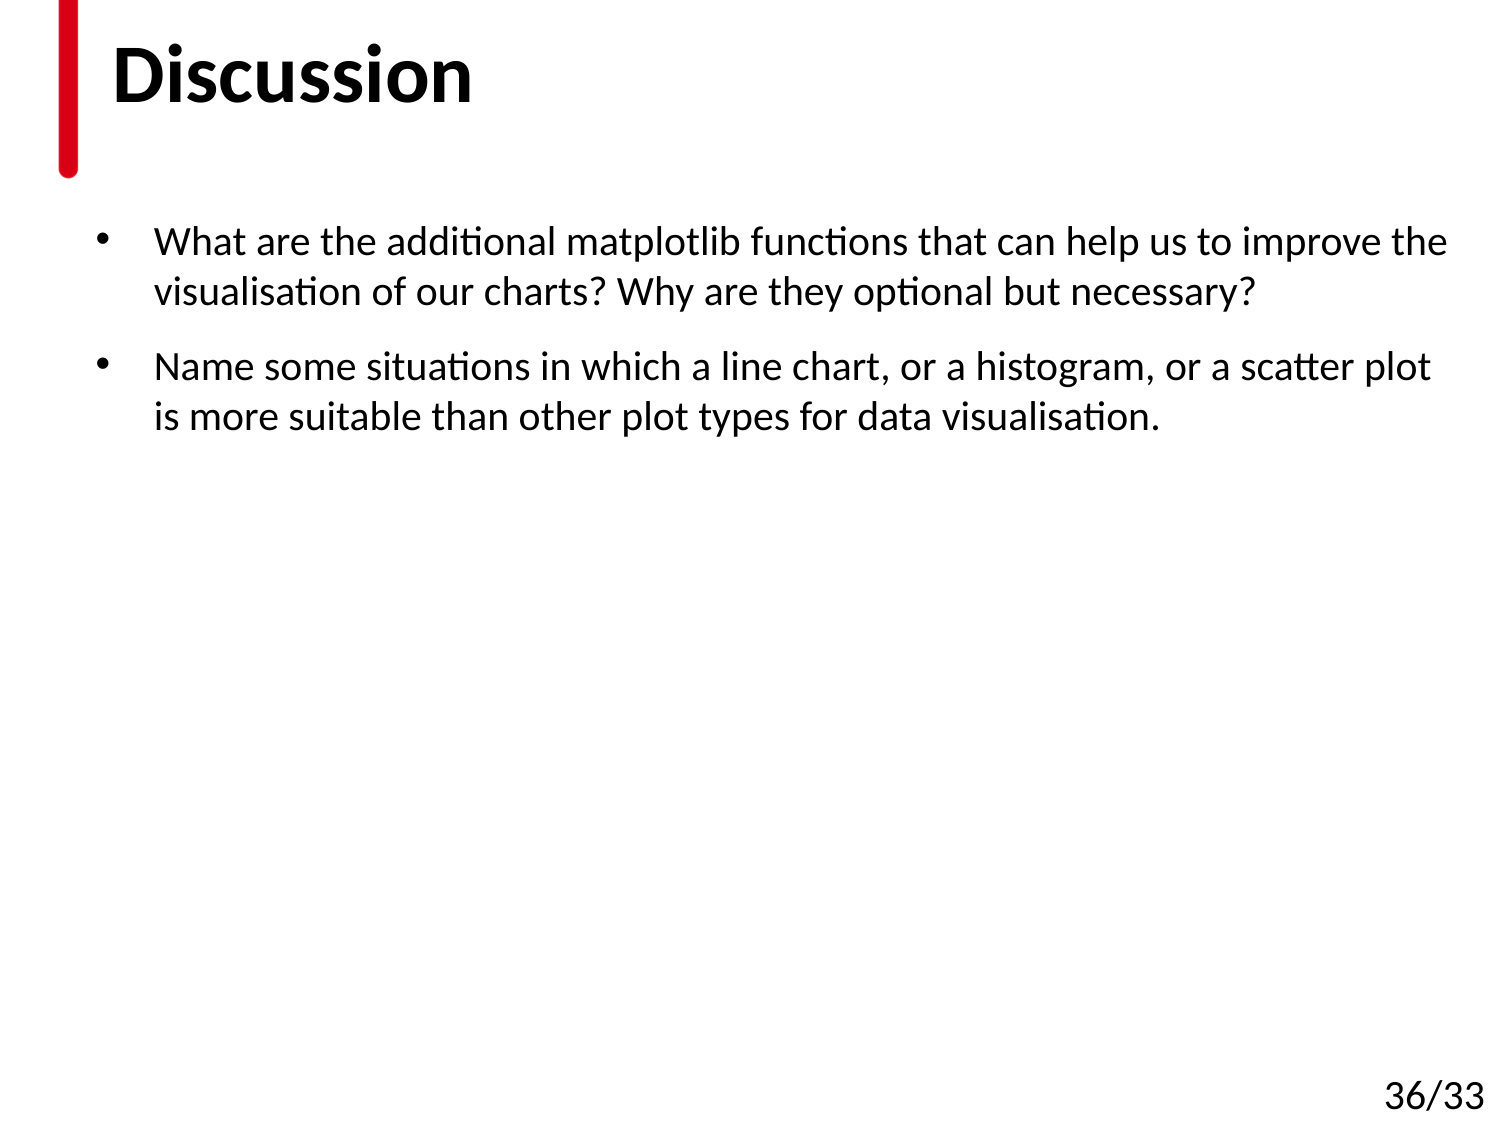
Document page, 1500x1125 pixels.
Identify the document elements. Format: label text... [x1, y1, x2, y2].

title Discussion [97, 0, 1500, 138]
list What are the additional matplotlib functions that can help us to improve the visualisation of our charts? Why are they optional but necessary? Name some situations in which a line chart, or a histogram, or a scatter plot is more suitable than other plot types for data visualisation. [80, 206, 1470, 701]
picture [57, 0, 81, 200]
